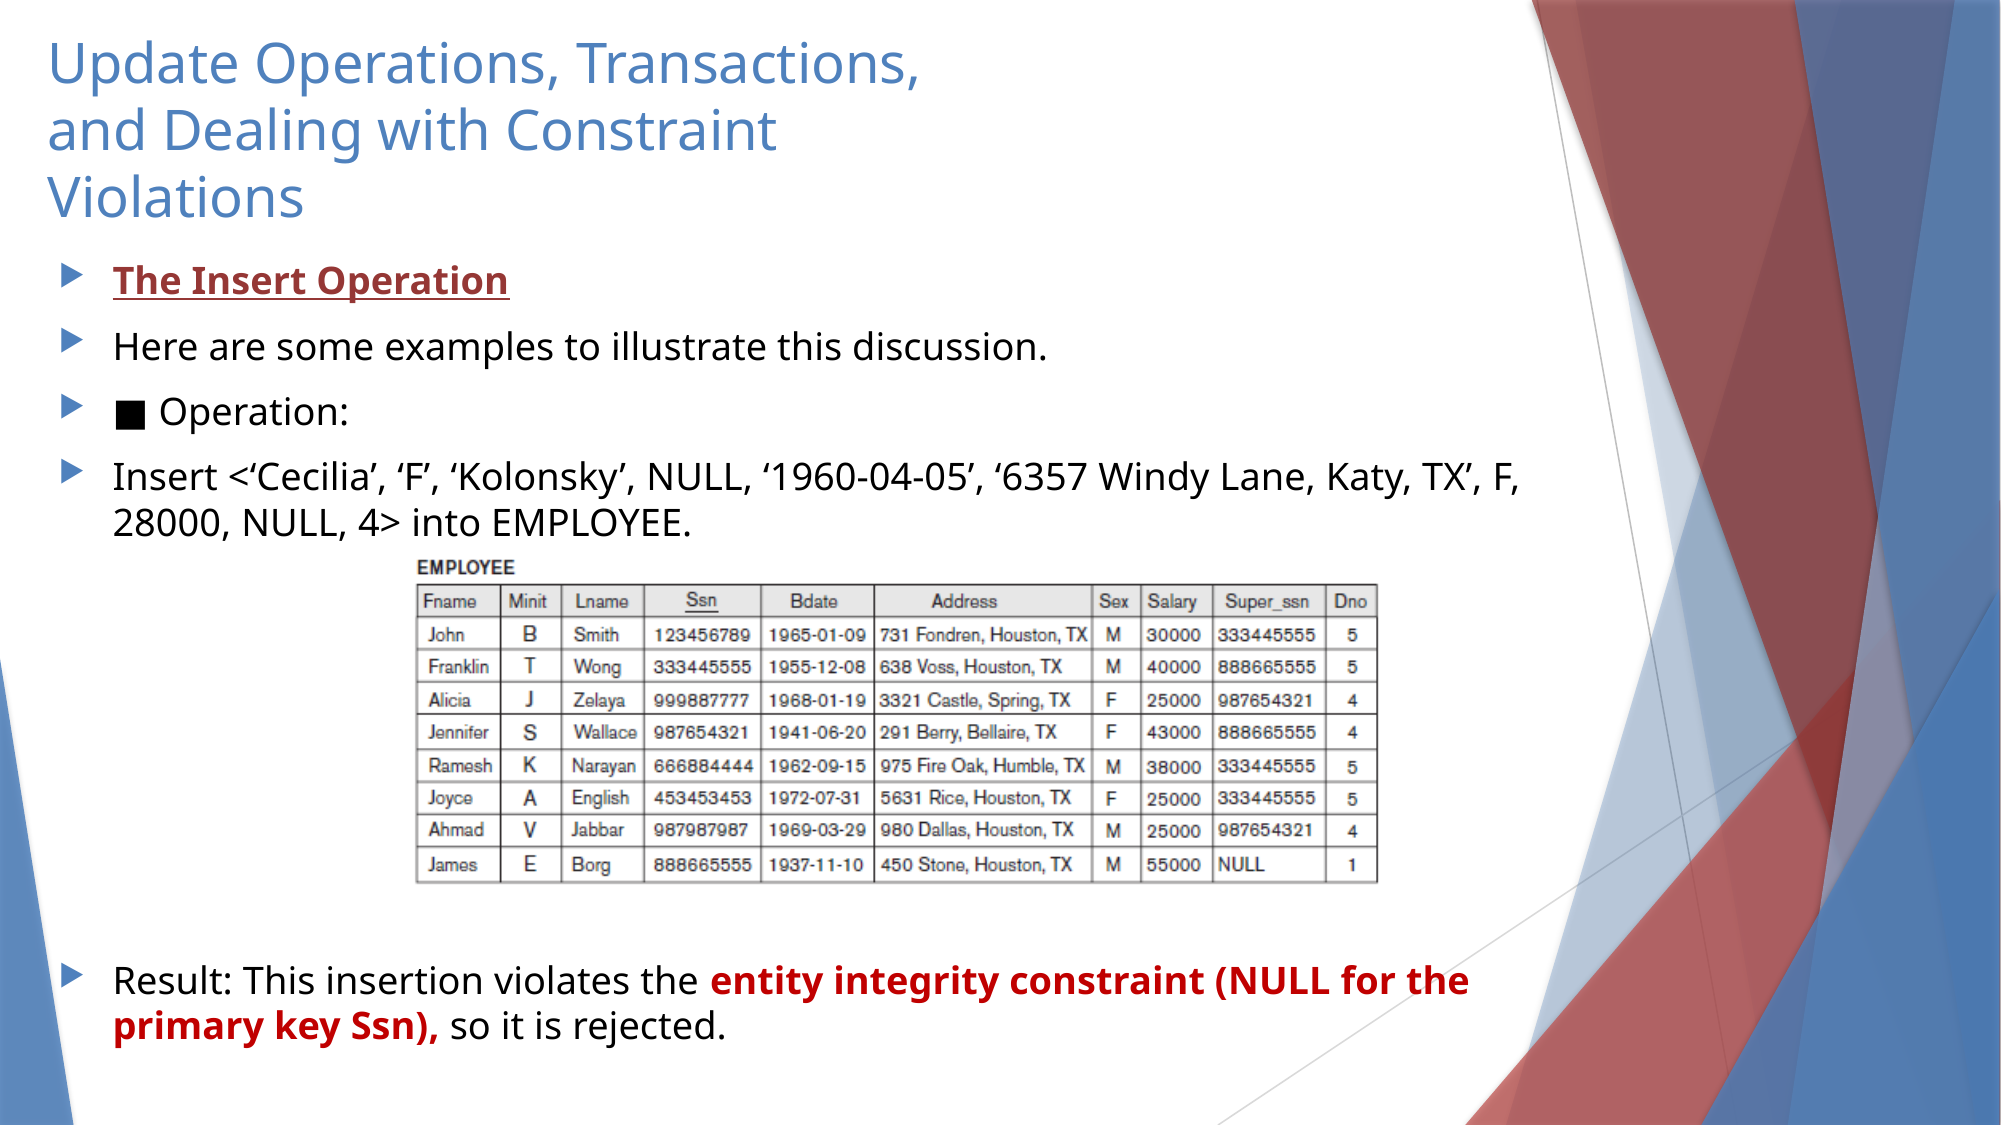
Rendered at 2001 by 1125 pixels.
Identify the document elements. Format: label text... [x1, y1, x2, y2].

title Update Operations, Transactions, and Dealing with Constraint Violations [32, 20, 1003, 237]
picture [374, 550, 1408, 912]
list The Insert Operation Here are some examples to illustrate this discussion. ■ Operation: Insert <‘Cecilia’, ‘F’, ‘Kolonsky’, NULL, ‘1960-04-05’, ‘6357 Windy Lane, Katy, TX’, F, 28000, NULL, 4> into EMPLOYEE. Result: This insertion violates the entity integrity constraint (NULL for the primary key Ssn), so it is rejected. [43, 249, 1633, 1061]
